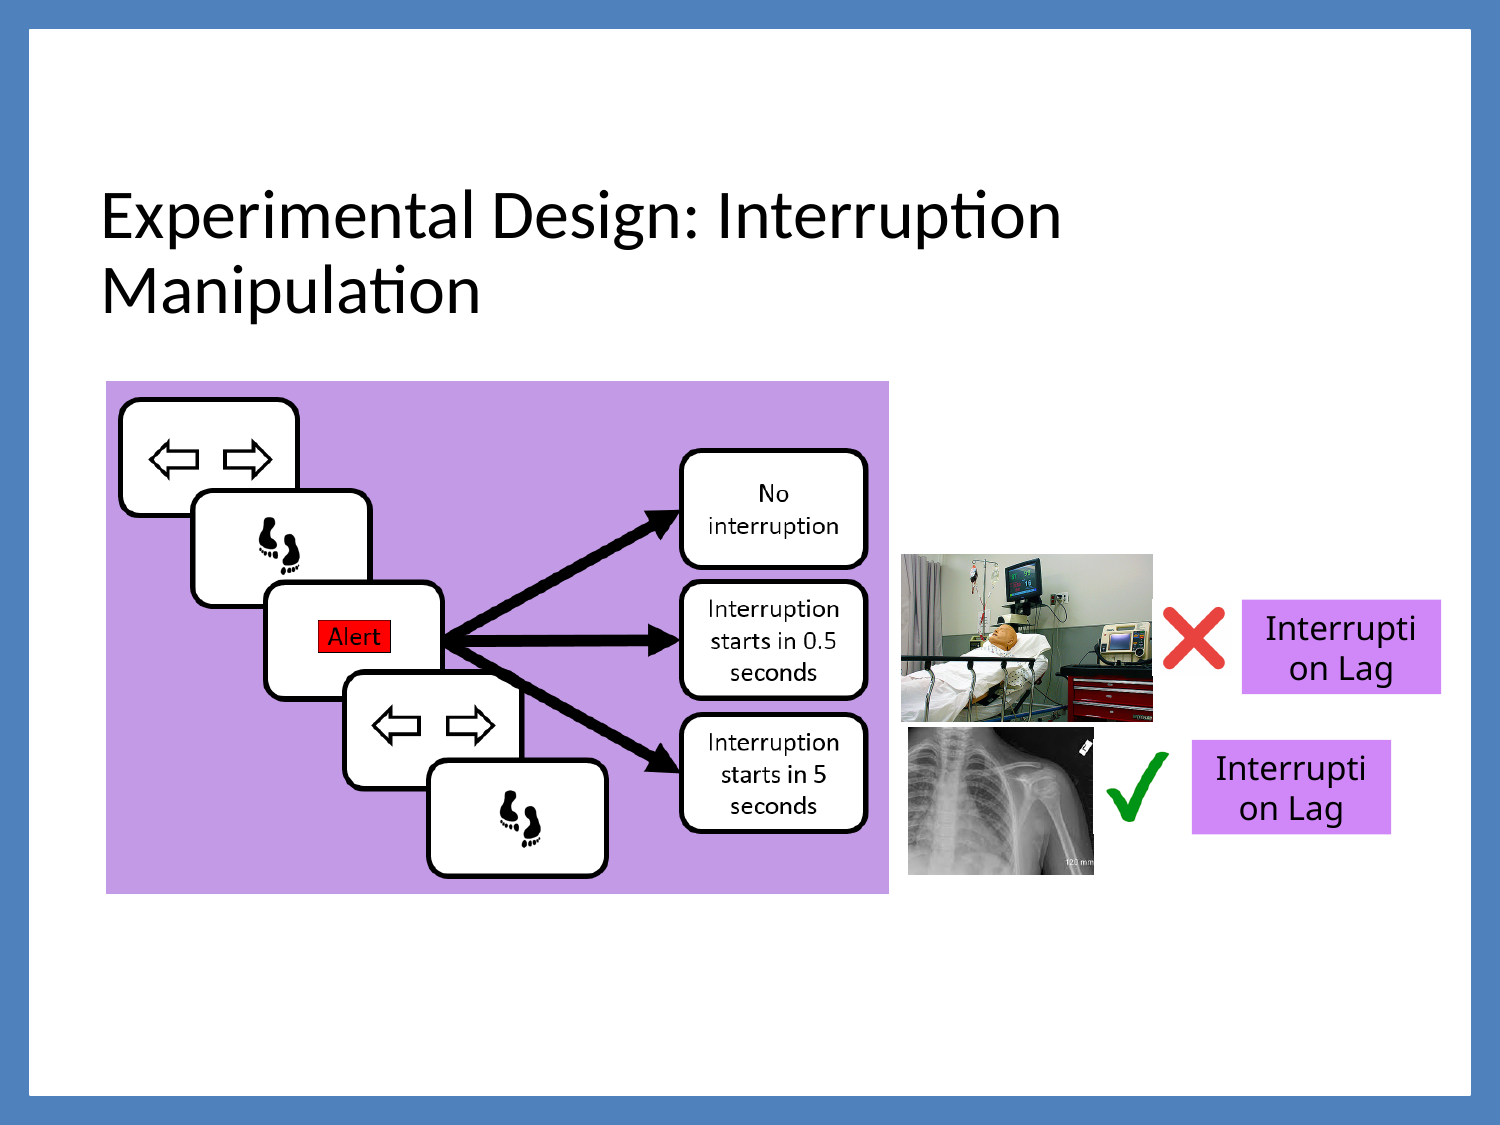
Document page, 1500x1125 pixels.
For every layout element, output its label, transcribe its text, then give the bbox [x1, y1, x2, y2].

picture [901, 554, 1232, 722]
picture [106, 380, 889, 894]
text_box Interruption Lag [1191, 739, 1392, 835]
text_box Interruption Lag [1241, 599, 1442, 695]
title Experimental Design: Interruption Manipulation [85, 169, 1454, 337]
picture [908, 727, 1177, 876]
